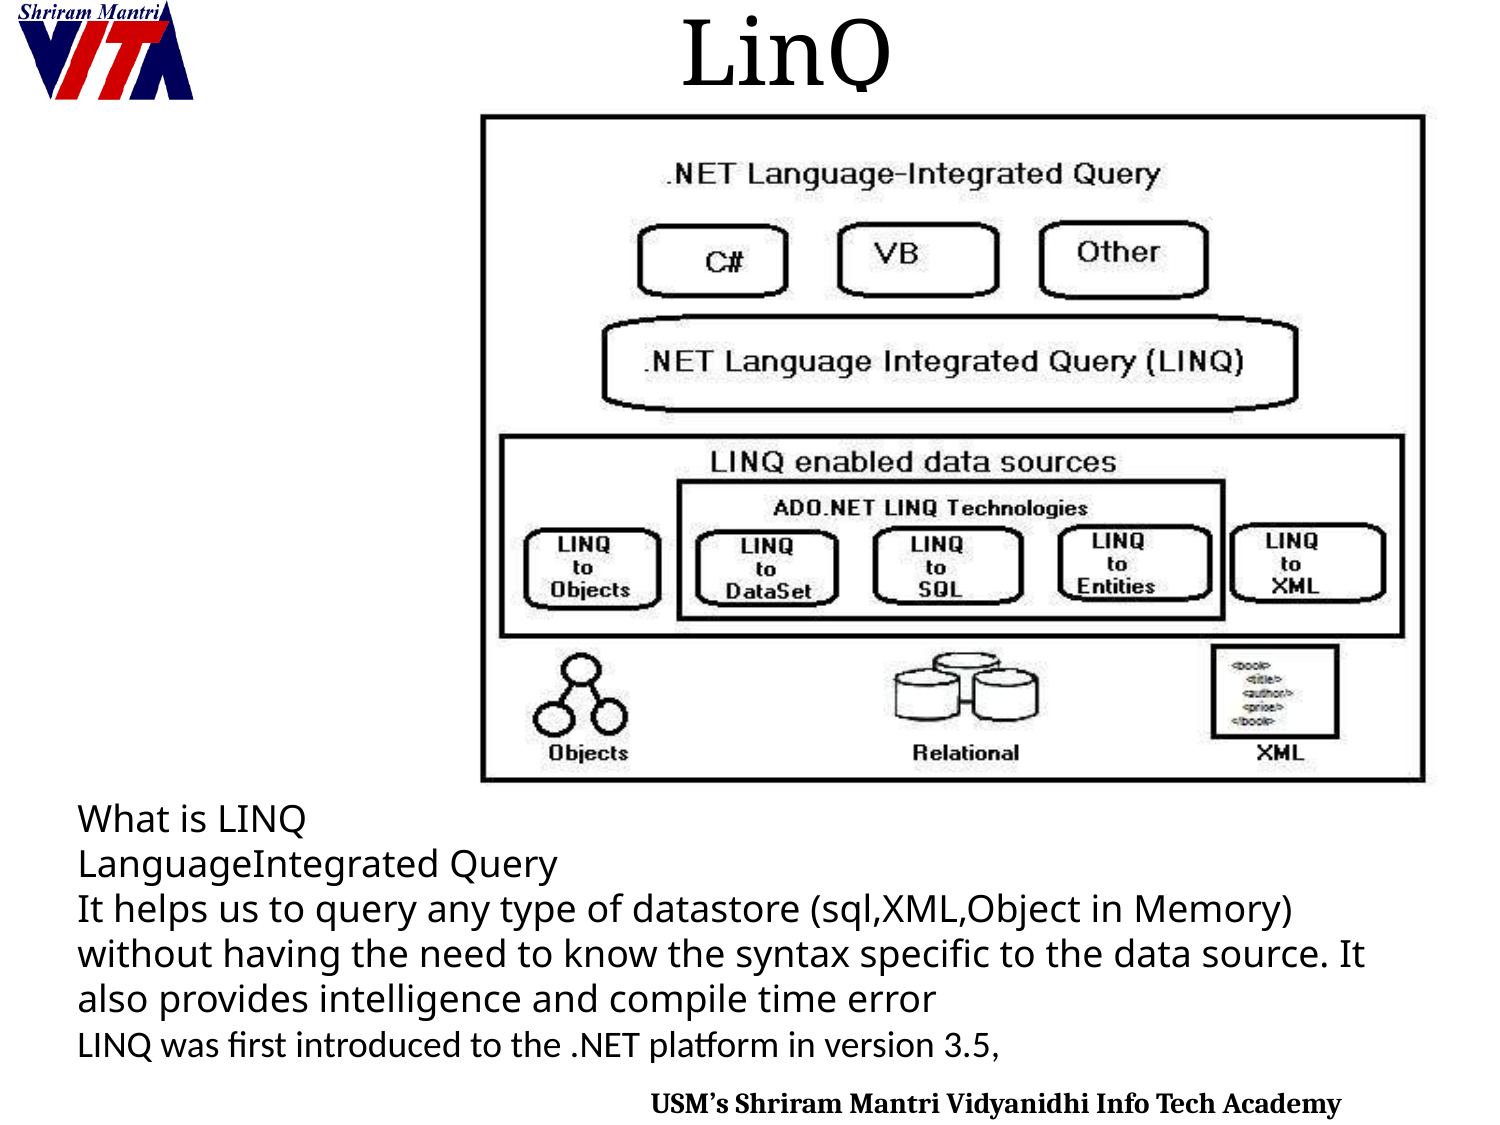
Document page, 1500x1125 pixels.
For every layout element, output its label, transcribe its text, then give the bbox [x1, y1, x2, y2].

text_box What is LINQ LanguageIntegrated Query It helps us to query any type of datastore (sql,XML,Object in Memory) without having the need to know the syntax specific to the data source. It also provides intelligence and compile time error LINQ was first introduced to the .NET platform in version 3.5, [62, 787, 1430, 1073]
picture [0, 0, 211, 120]
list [435, 91, 1469, 823]
title LinQ [112, 0, 1463, 113]
